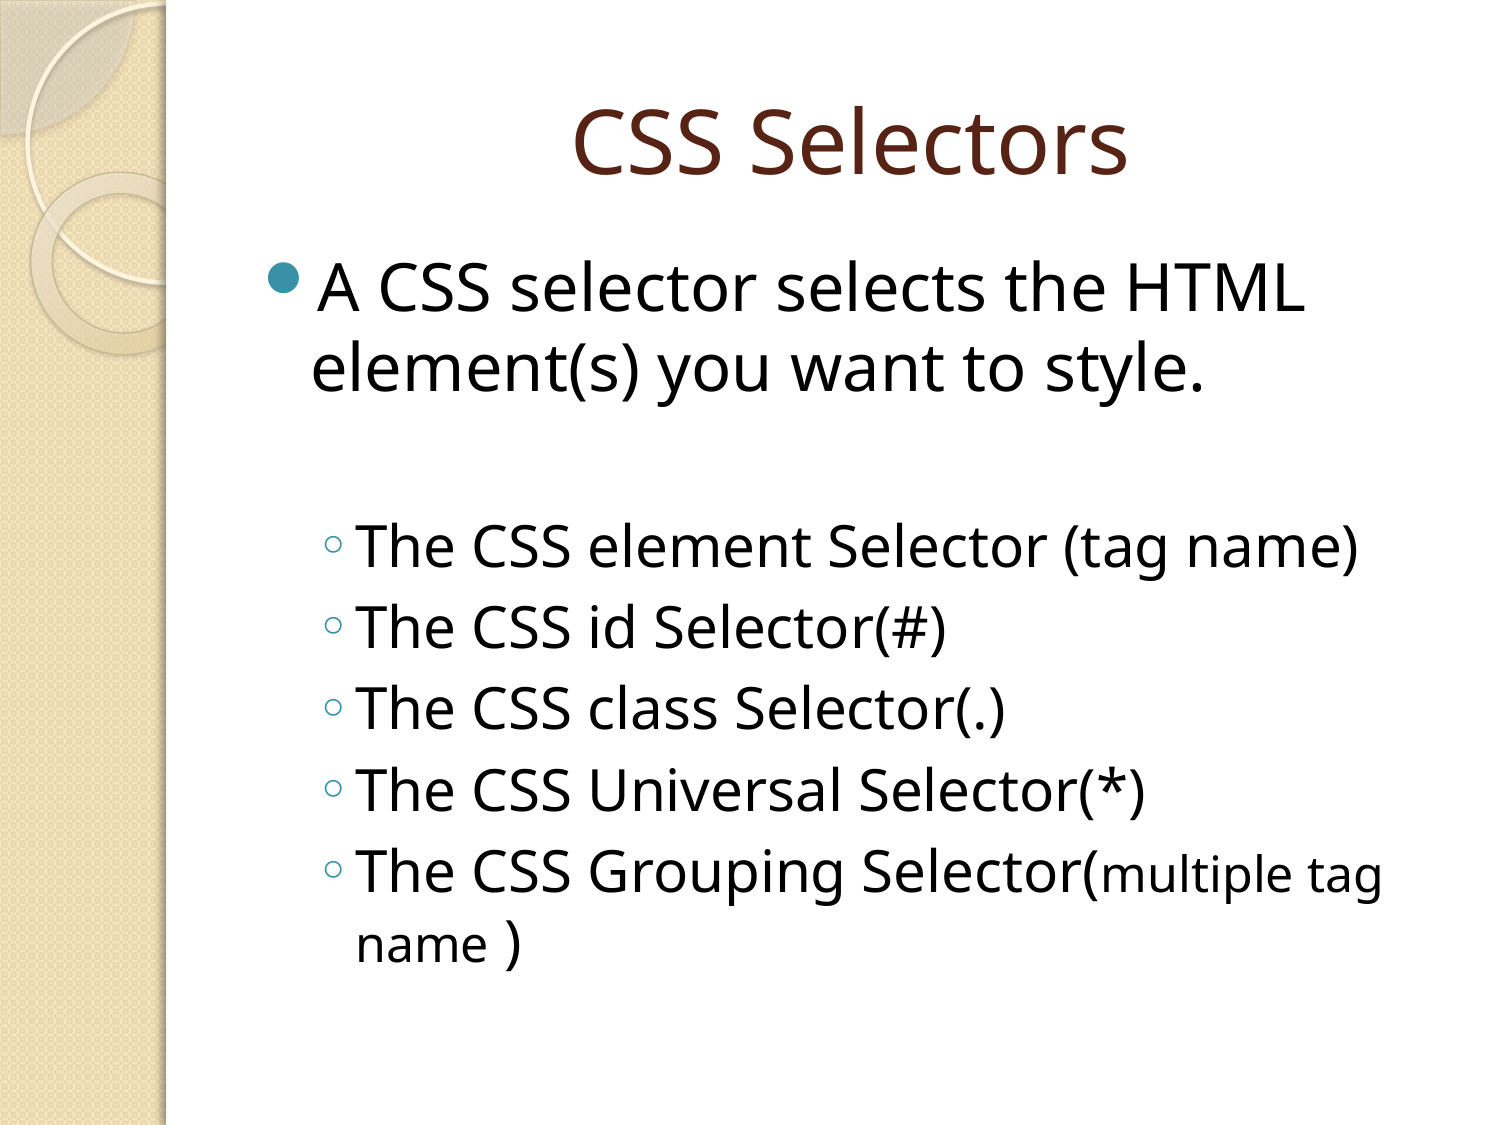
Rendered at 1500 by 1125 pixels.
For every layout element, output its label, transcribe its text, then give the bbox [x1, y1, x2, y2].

title CSS Selectors [235, 45, 1466, 233]
list A CSS selector selects the HTML element(s) you want to style. The CSS element Selector (tag name) The CSS id Selector(#) The CSS class Selector(.) The CSS Universal Selector(*) The CSS Grouping Selector(multiple tag name ) [235, 237, 1466, 1025]
